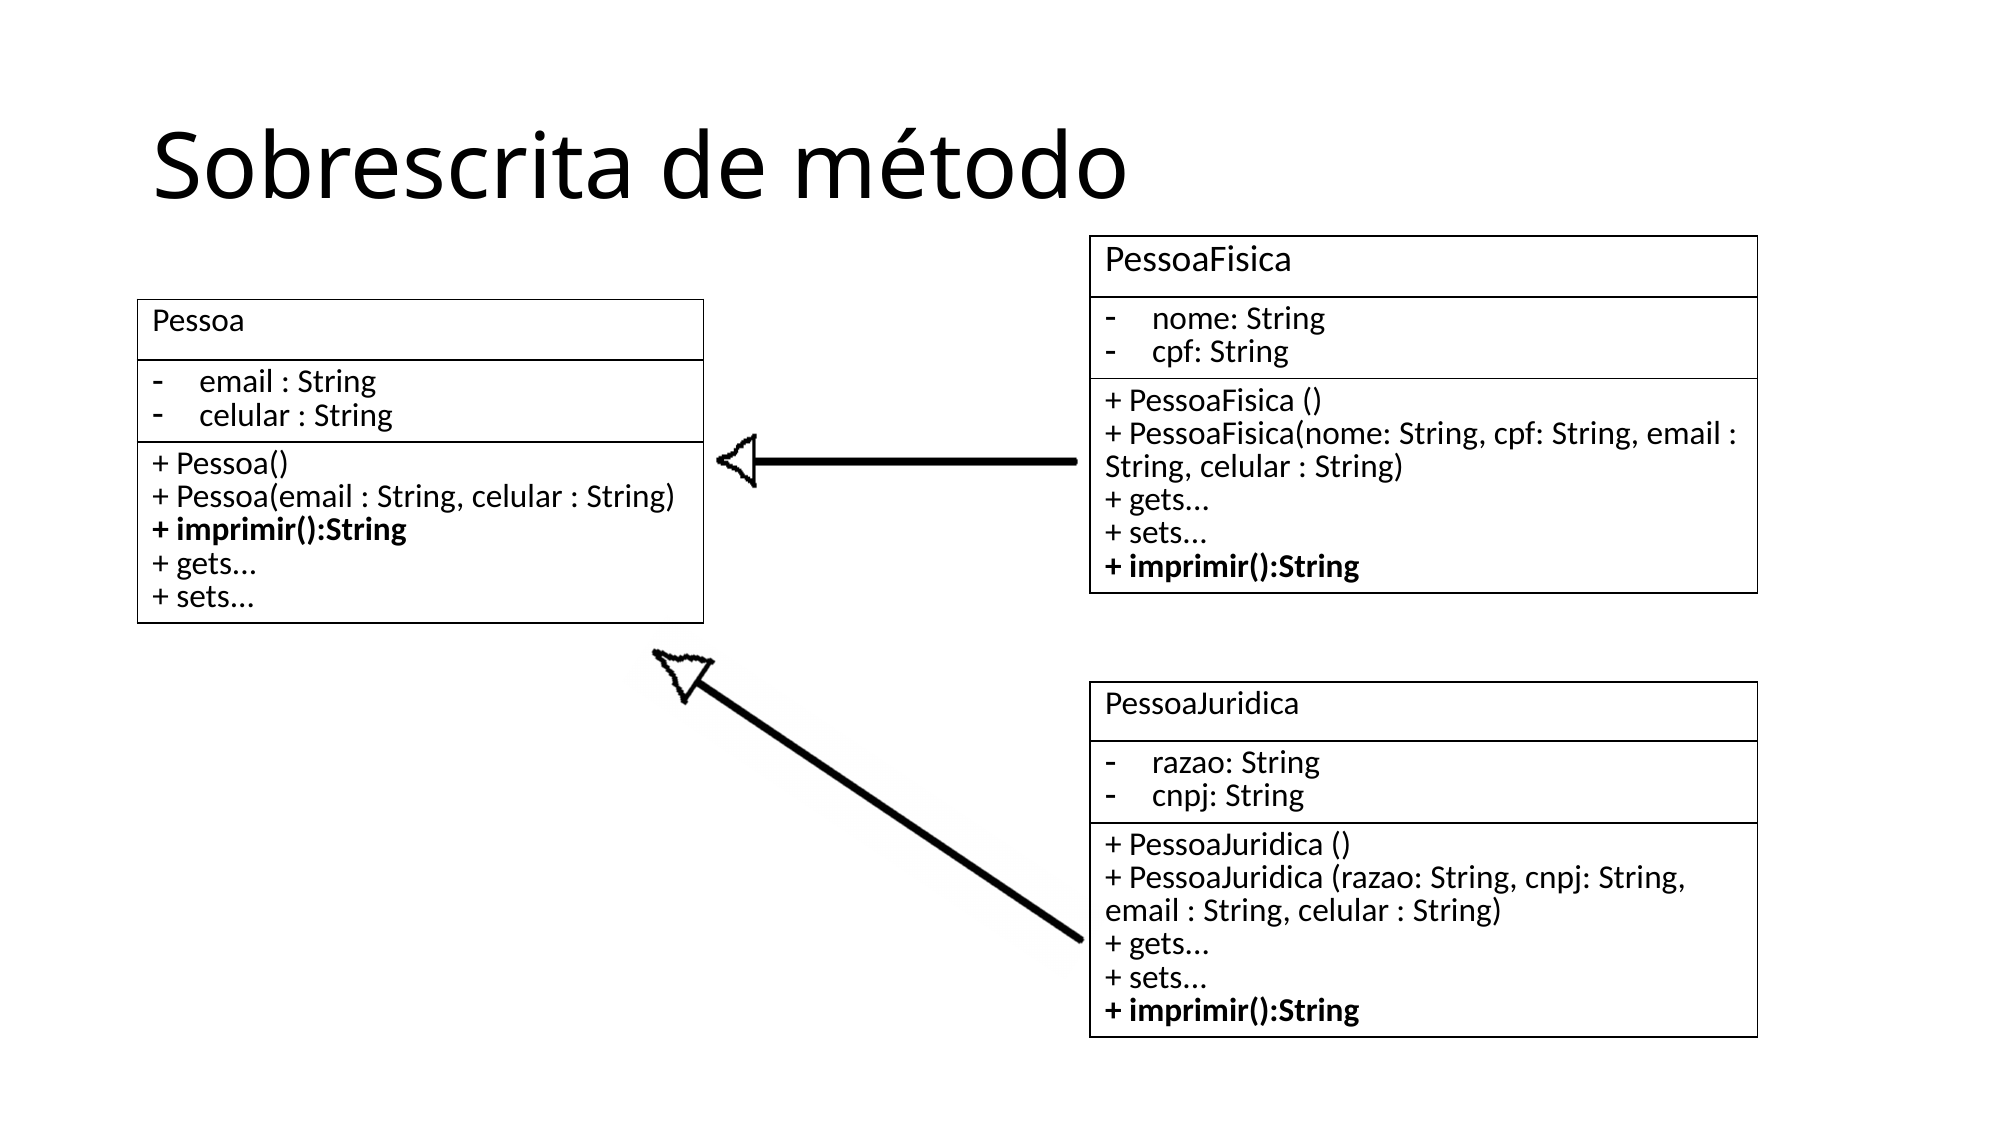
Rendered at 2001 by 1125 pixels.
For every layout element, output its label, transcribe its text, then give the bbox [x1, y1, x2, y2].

table_cell email : String celular : String [138, 361, 703, 441]
table_cell + PessoaJuridica () + PessoaJuridica (razao: String, cnpj: String, email : String, celular : String) + gets... + sets... + imprimir():String [1091, 824, 1757, 1036]
picture [599, 624, 1132, 978]
table_header PessoaFisica [1091, 237, 1757, 296]
table_cell nome: String cpf: String [1091, 298, 1757, 378]
picture [711, 423, 1082, 504]
table_header PessoaJuridica [1091, 683, 1757, 740]
table_cell + PessoaFisica () + PessoaFisica(nome: String, cpf: String, email : String, celular : String) + gets... + sets... + imprimir():String [1091, 379, 1757, 592]
table_header Pessoa [138, 300, 703, 359]
table_cell + Pessoa() + Pessoa(email : String, celular : String) + imprimir():String + gets... + sets... [138, 443, 703, 622]
table_cell razao: String cnpj: String [1091, 742, 1757, 822]
title Sobrescrita de método [137, 59, 1863, 278]
